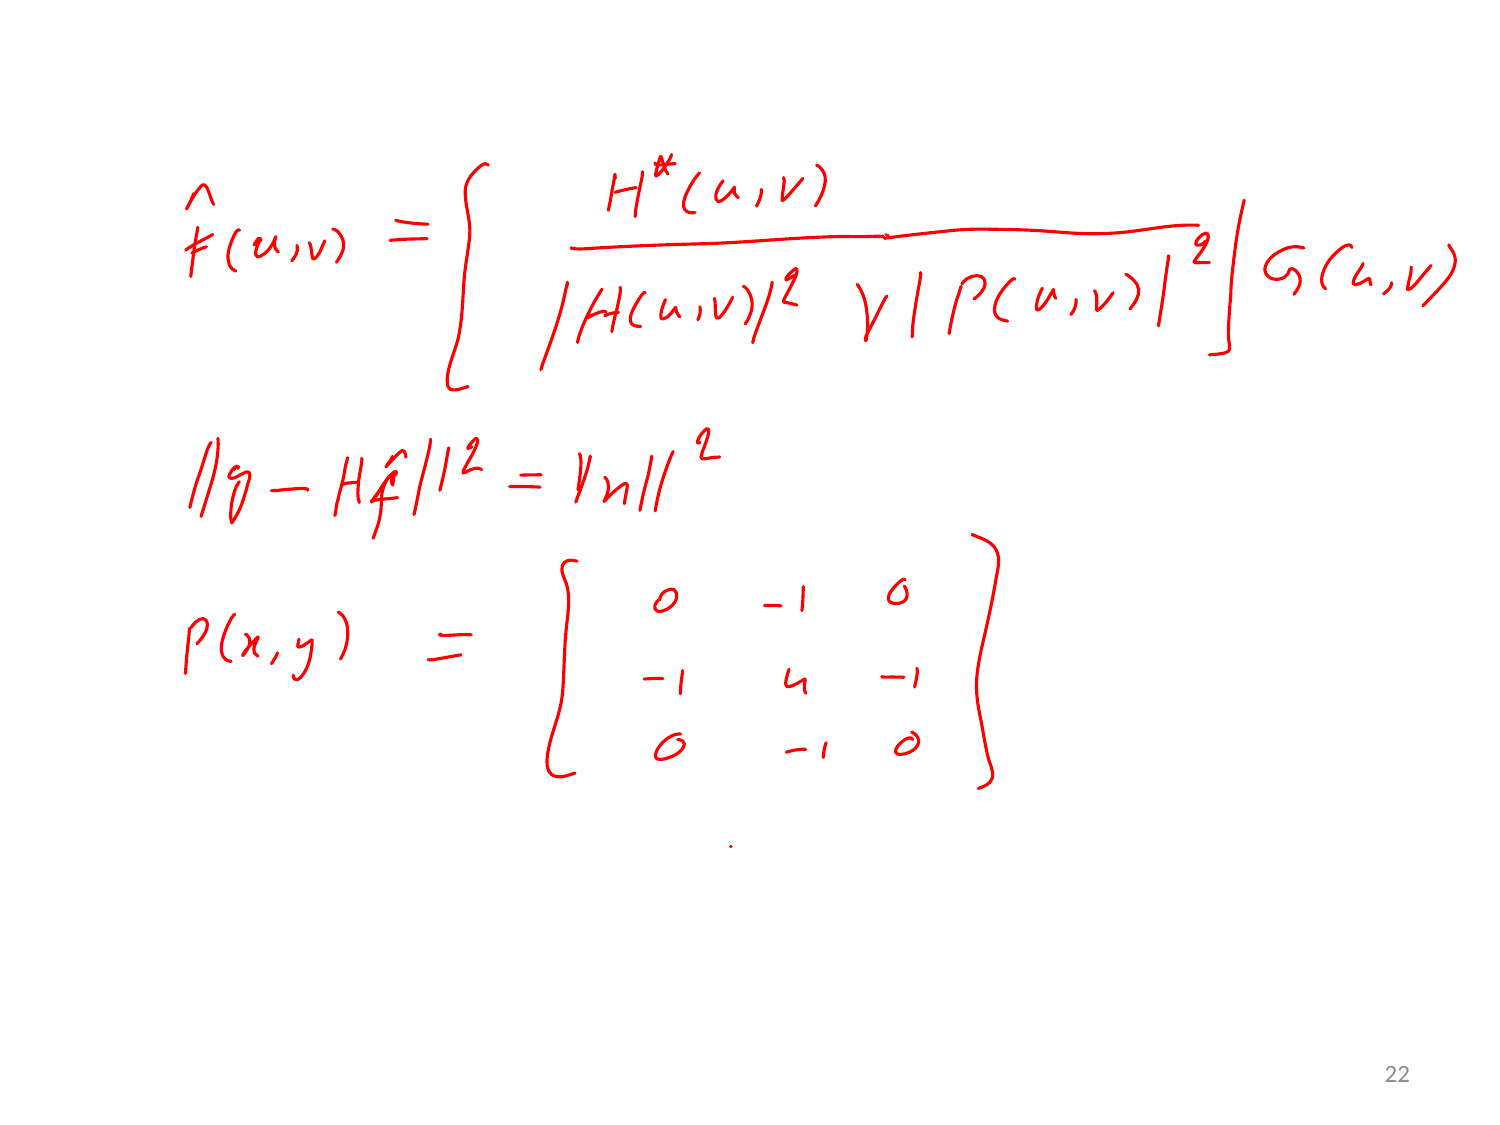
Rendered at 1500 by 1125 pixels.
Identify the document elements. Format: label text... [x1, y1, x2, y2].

slide_number 22 [1074, 1042, 1425, 1103]
